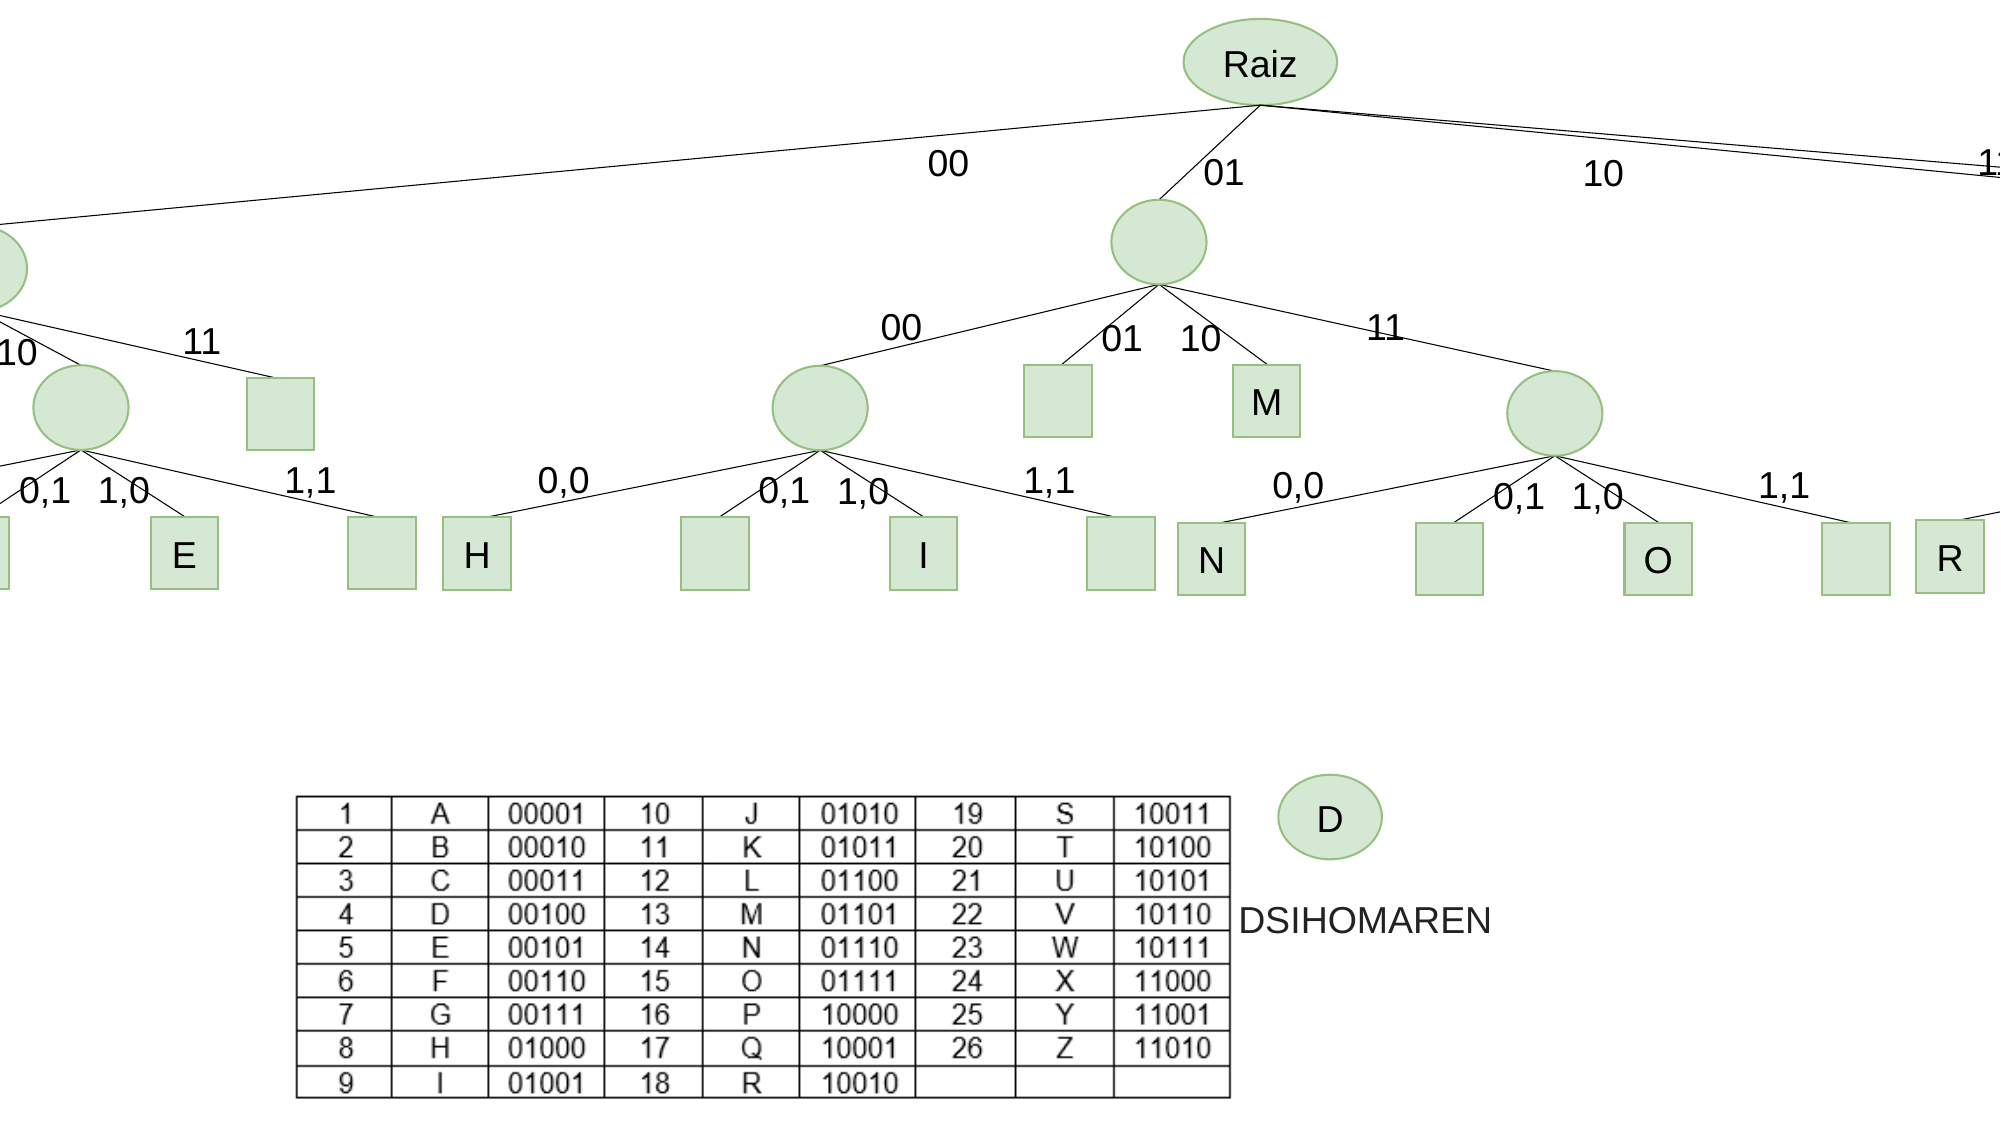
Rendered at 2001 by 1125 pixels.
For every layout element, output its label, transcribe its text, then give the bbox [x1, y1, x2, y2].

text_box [1158, 105, 1261, 200]
text_box [1821, 522, 1891, 596]
text_box [1415, 524, 1484, 596]
text_box [0, 519, 10, 590]
text_box [0, 229, 29, 308]
text_box DSIHOMAREN [1240, 888, 1508, 949]
text_box E [150, 519, 219, 590]
text_box [680, 519, 750, 591]
text_box D [1277, 773, 1383, 861]
text_box O [1623, 524, 1693, 596]
text_box [32, 379, 130, 449]
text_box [926, 450, 1122, 519]
text_box [246, 377, 315, 449]
text_box [347, 516, 417, 590]
text_box M [1232, 372, 1301, 438]
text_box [717, 450, 821, 519]
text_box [820, 284, 1060, 366]
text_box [0, 105, 1261, 227]
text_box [1953, 453, 2000, 522]
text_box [1661, 455, 1856, 524]
text_box R [1915, 519, 1985, 594]
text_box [1214, 455, 1451, 524]
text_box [1159, 284, 1270, 366]
text_box [1086, 516, 1156, 591]
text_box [1451, 455, 1555, 524]
text_box I [889, 519, 958, 591]
text_box [1110, 227, 1208, 284]
text_box H [442, 516, 512, 591]
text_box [480, 450, 717, 519]
text_box [1506, 370, 1604, 455]
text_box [0, 310, 81, 366]
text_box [0, 310, 281, 379]
picture [284, 782, 1240, 1107]
text_box Raiz [1182, 17, 1339, 105]
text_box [1158, 284, 1555, 372]
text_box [187, 449, 382, 519]
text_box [821, 450, 926, 519]
text_box [771, 364, 869, 450]
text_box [1060, 284, 1159, 366]
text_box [82, 449, 187, 519]
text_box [1260, 105, 2000, 217]
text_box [1555, 455, 1661, 524]
text_box N [1177, 522, 1246, 596]
text_box [1023, 366, 1093, 438]
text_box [0, 449, 82, 519]
